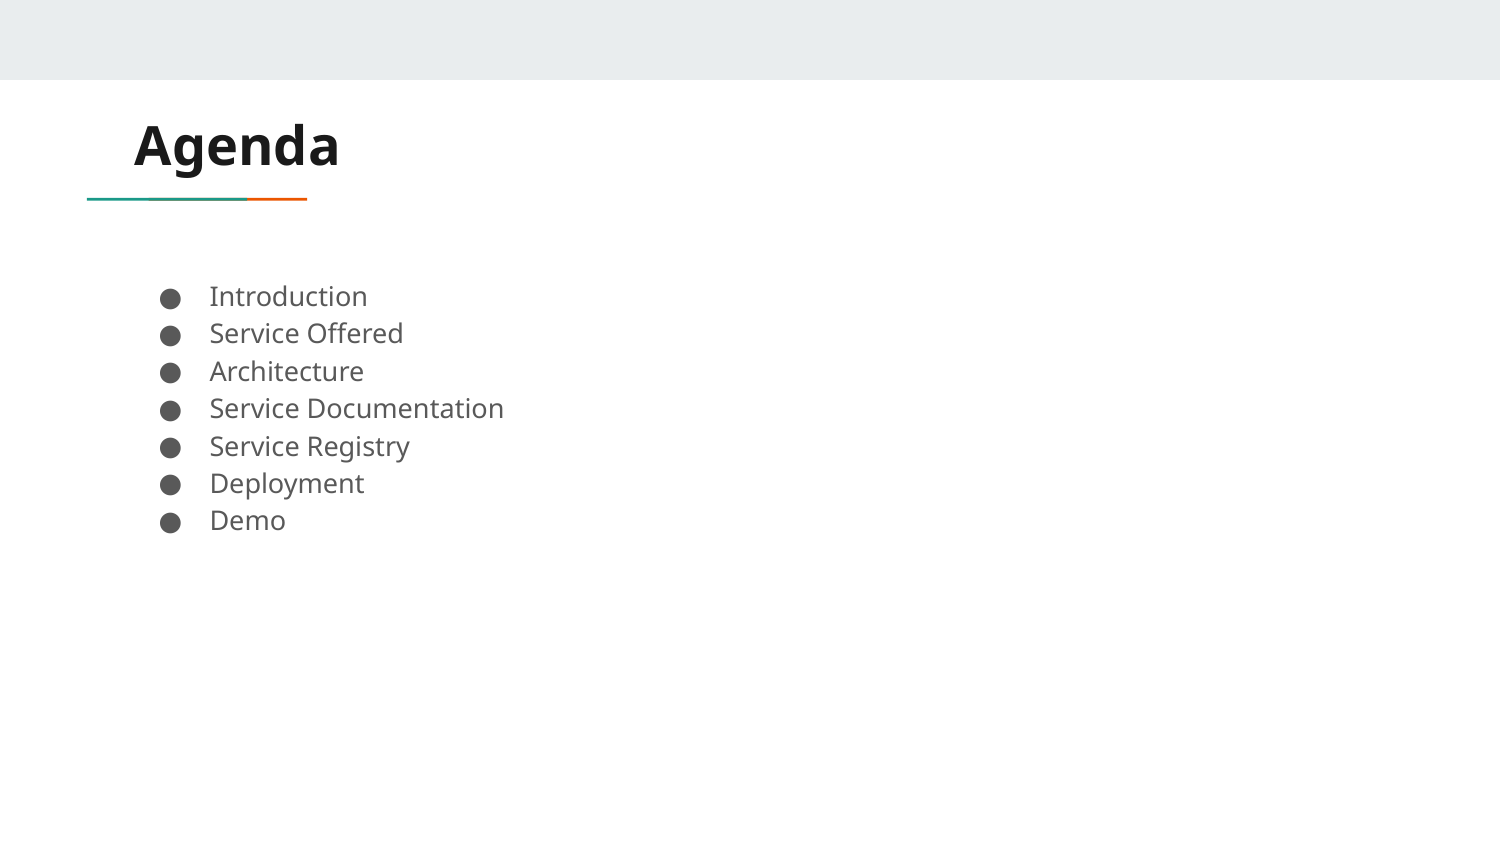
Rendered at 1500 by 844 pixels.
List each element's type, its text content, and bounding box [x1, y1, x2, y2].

list Introduction Service Offered Architecture Service Documentation Service Registry Deployment Demo [119, 259, 1381, 712]
title Agenda [119, 96, 1381, 184]
